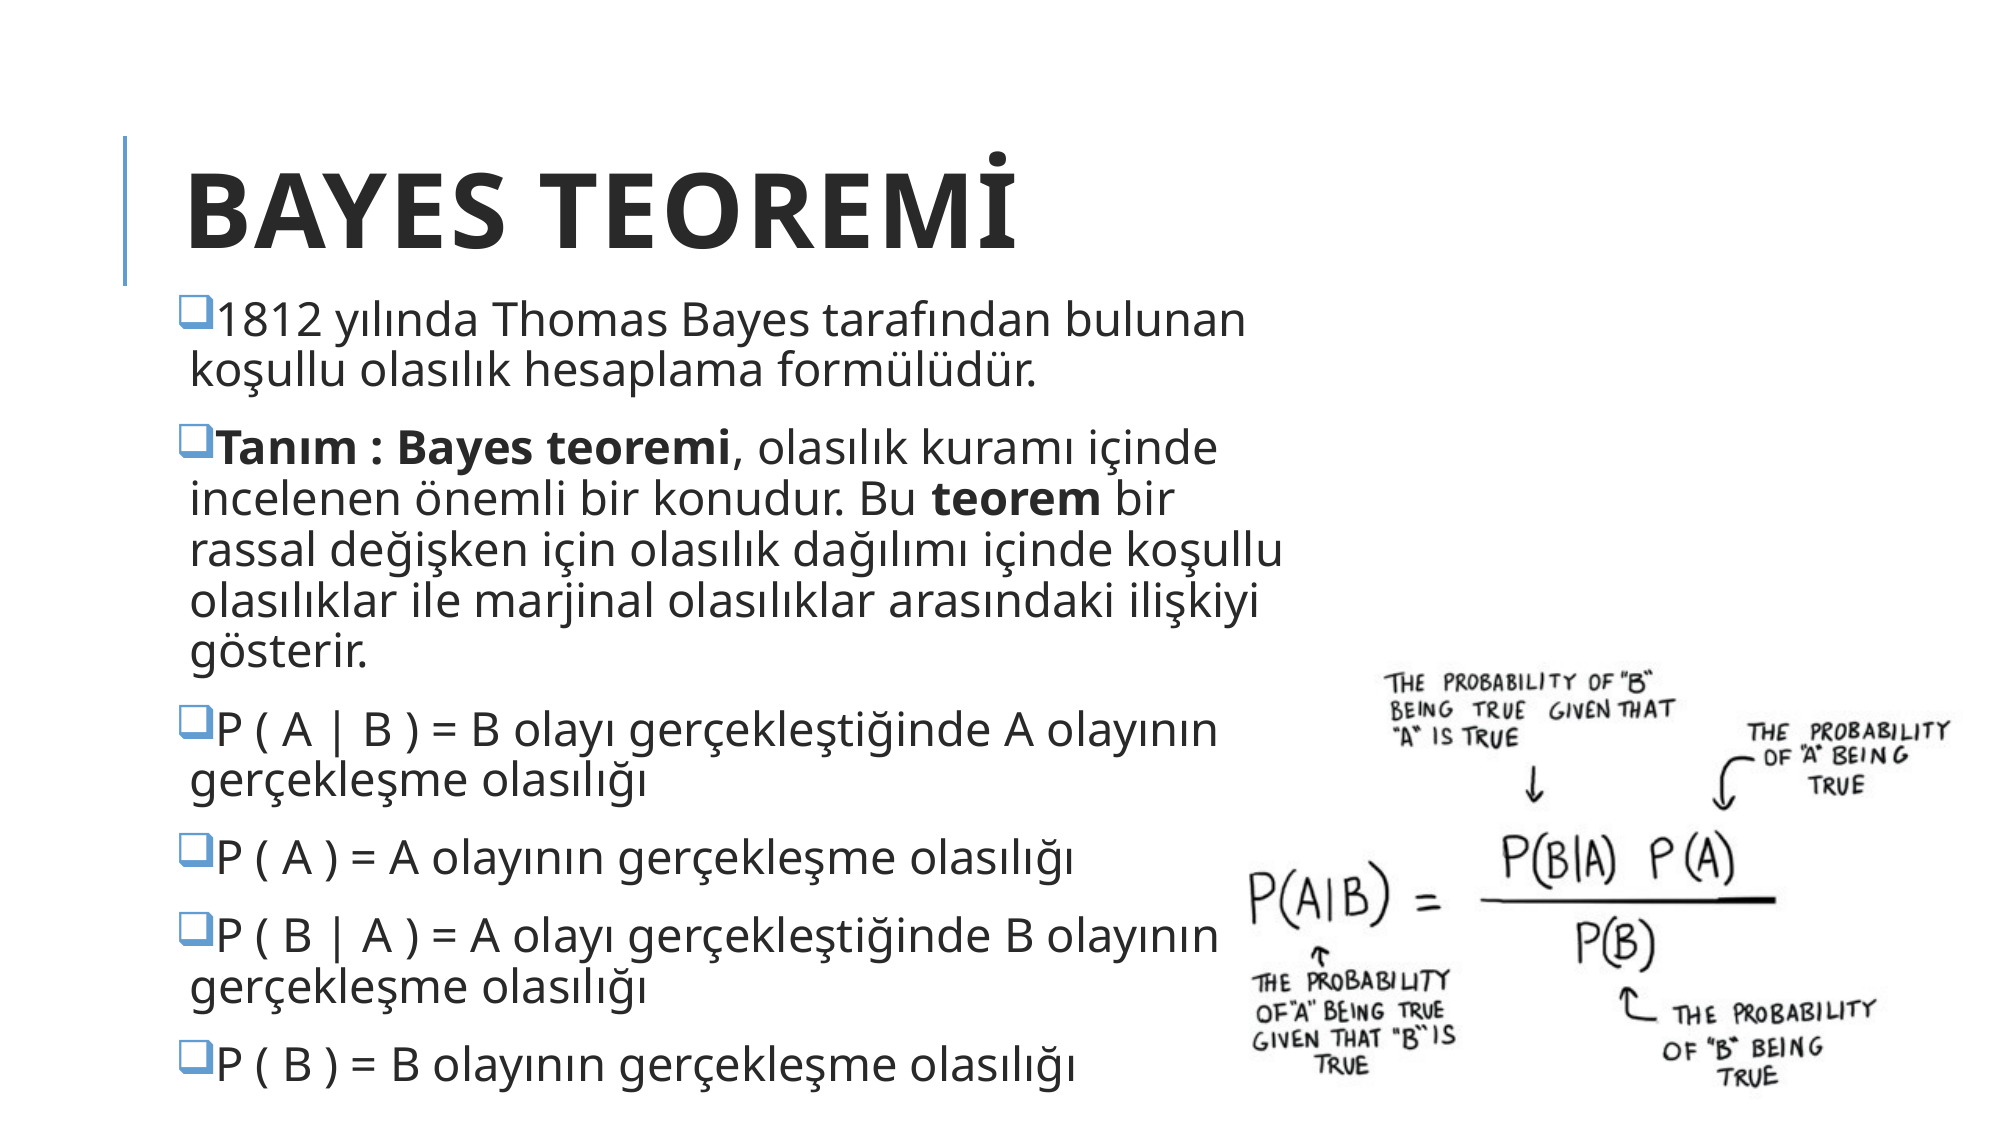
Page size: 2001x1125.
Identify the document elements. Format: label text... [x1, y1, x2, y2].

title Bayes Teoremi [168, 96, 1763, 342]
picture [1236, 661, 1969, 1106]
list 1812 yılında Thomas Bayes tarafından bulunan koşullu olasılık hesaplama formülüdür. Tanım : Bayes teoremi, olasılık kuramı içinde incelenen önemli bir konudur. Bu teorem bir rassal değişken için olasılık dağılımı içinde koşullu olasılıklar ile marjinal olasılıklar arasındaki ilişkiyi gösterir. P ( A | B ) = B olayı gerçekleştiğinde A olayının gerçekleşme olasılığı P ( A ) = A olayının gerçekleşme olasılığı P ( B | A ) = A olayı gerçekleştiğinde B olayının gerçekleşme olasılığı P ( B ) = B olayının gerçekleşme olasılığı [168, 288, 1303, 1106]
